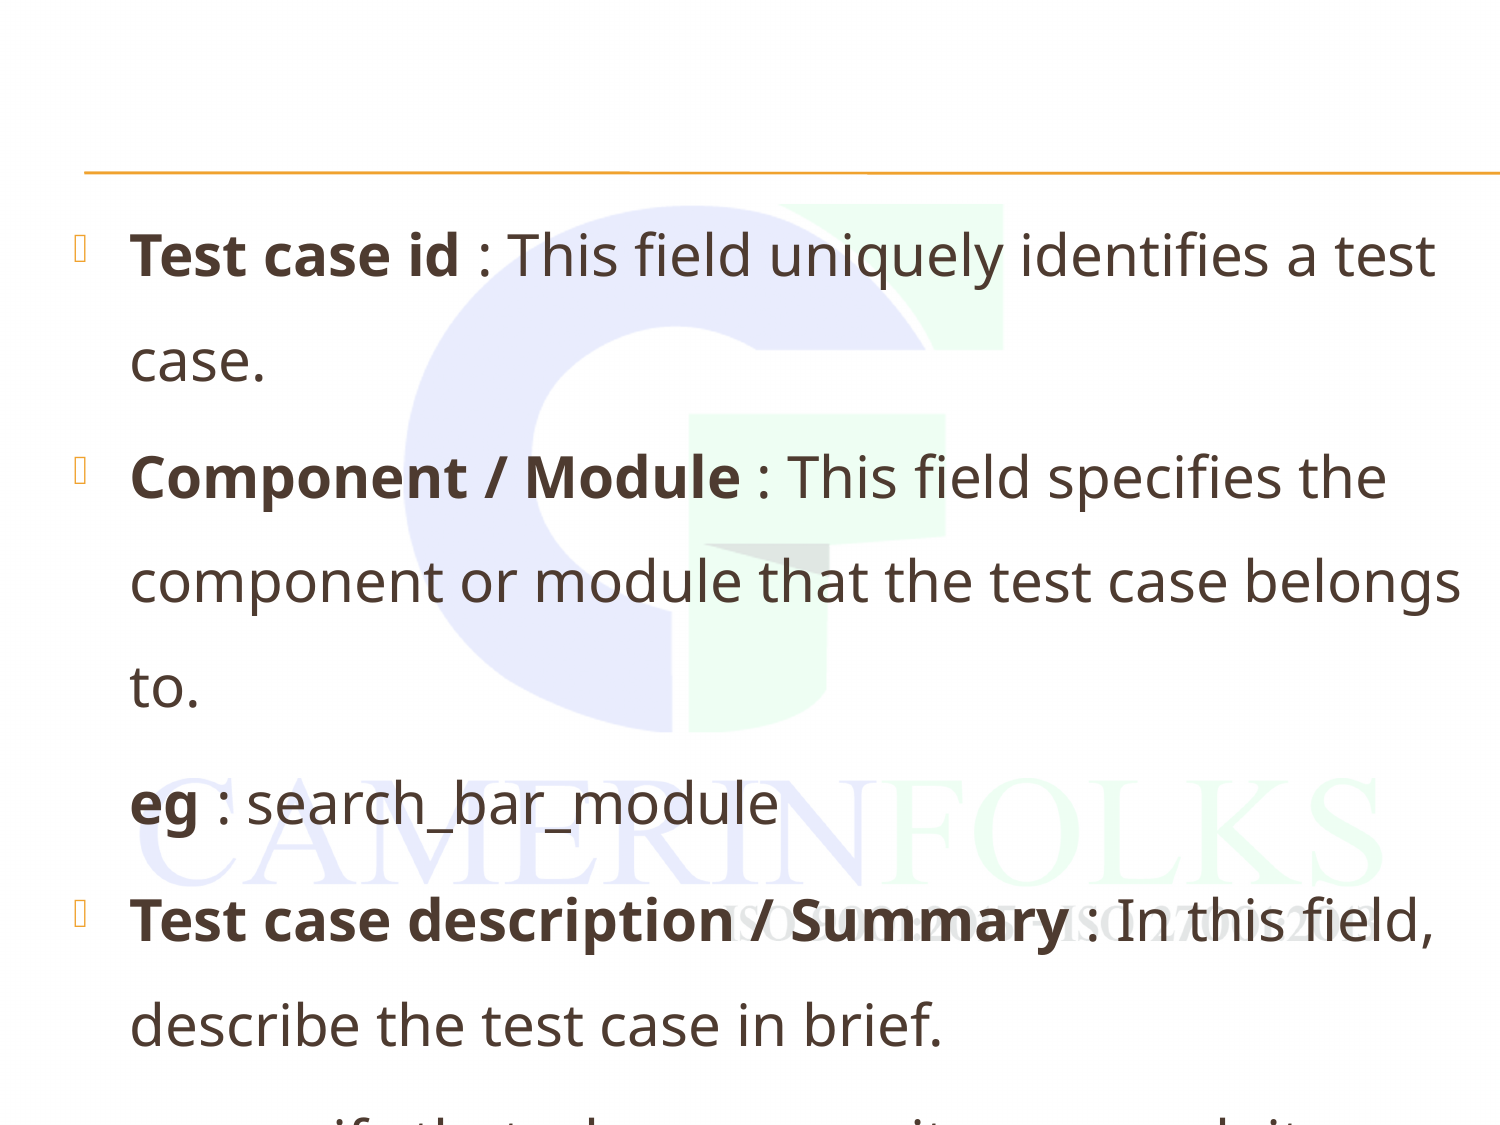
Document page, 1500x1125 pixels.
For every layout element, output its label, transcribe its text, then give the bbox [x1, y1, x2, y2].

list Test case id : This field uniquely identifies a test case. Component / Module : This field specifies the component or module that the test case belongs to. eg : search_bar_module Test case description / Summary : In this field, describe the test case in brief. eg : verify that when user writes a search item and press enter , search results should be displayed [58, 175, 1484, 1079]
